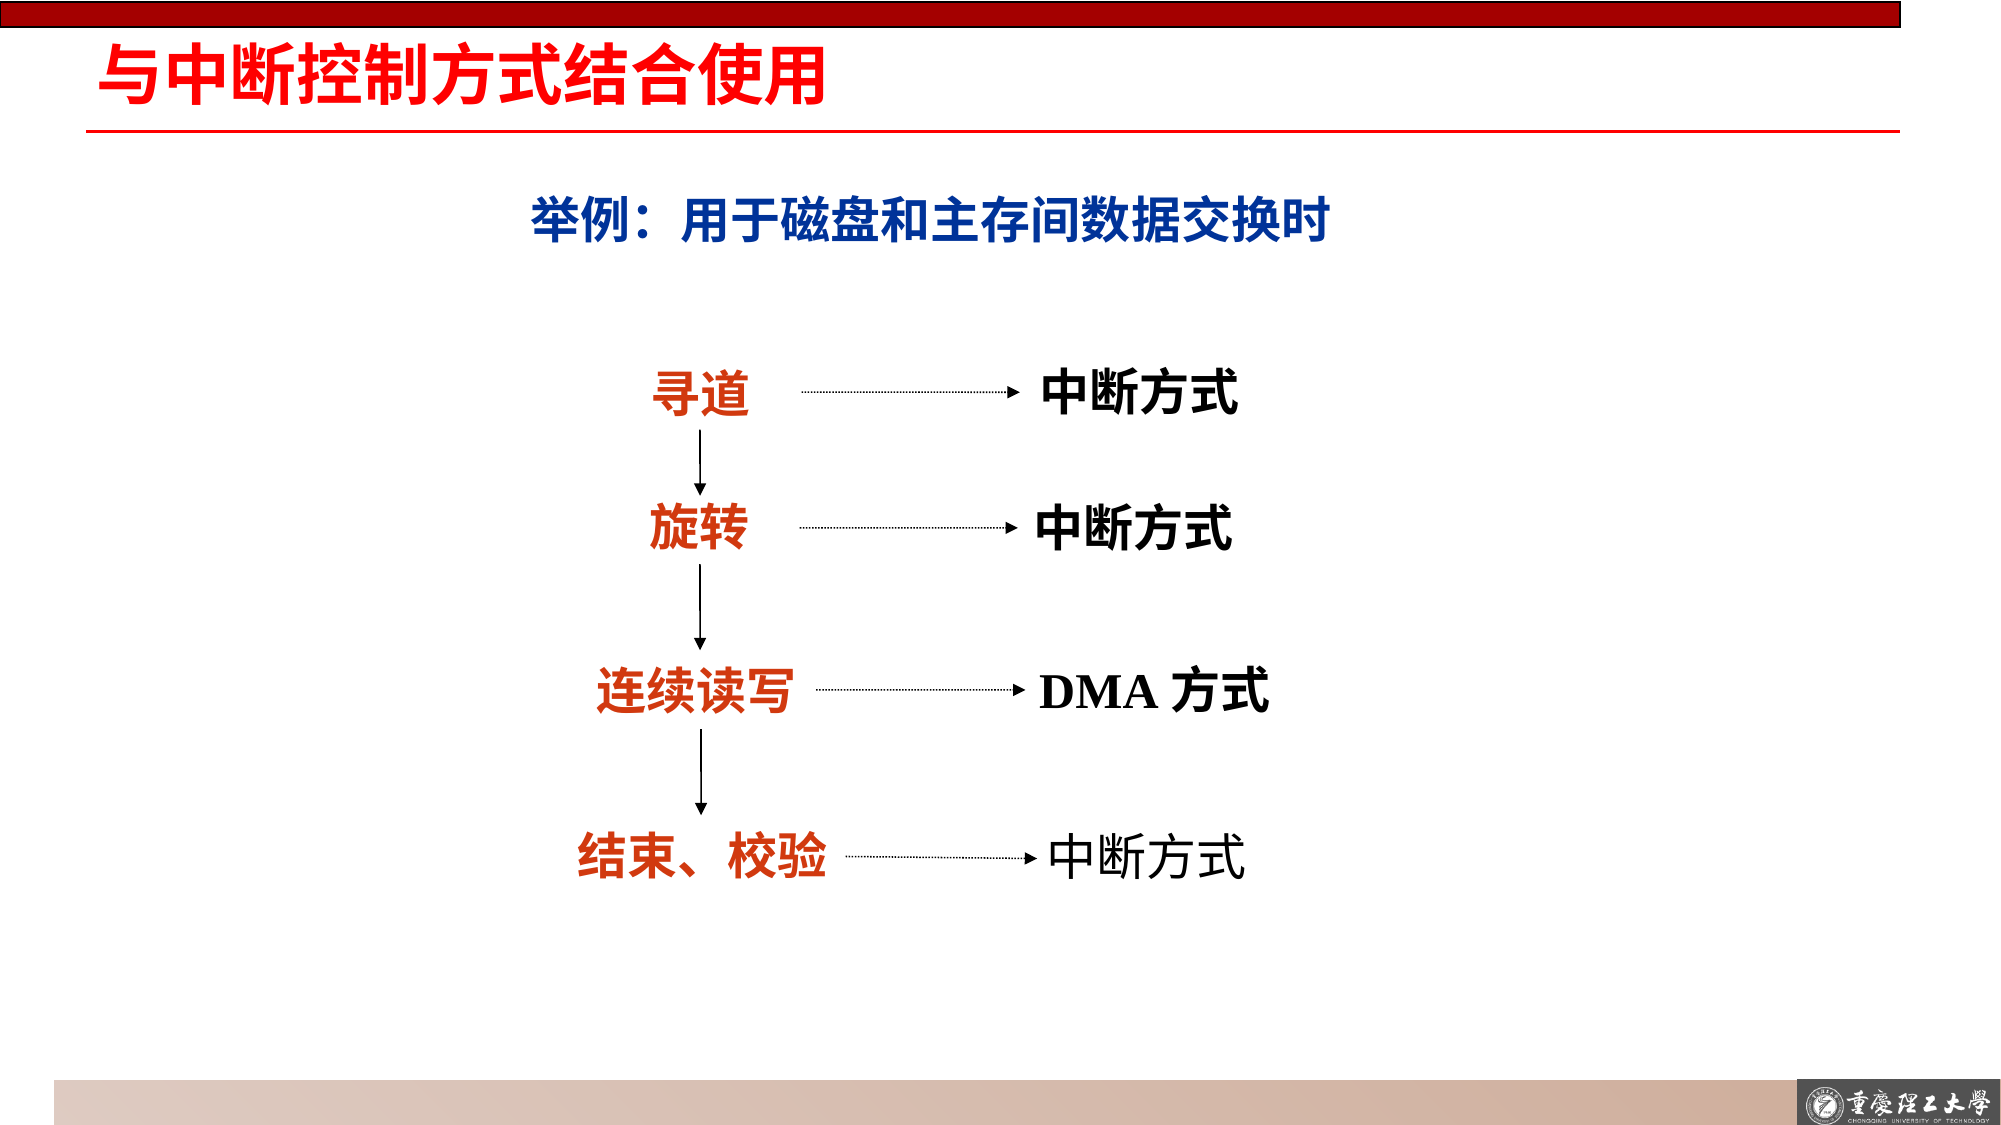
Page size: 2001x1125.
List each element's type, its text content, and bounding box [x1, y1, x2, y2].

text_box 结束、校验 [562, 817, 852, 892]
text_box 连续读写 [581, 652, 851, 727]
text_box [693, 429, 707, 487]
text_box 寻道 [635, 354, 906, 430]
picture [1797, 1079, 2000, 1125]
text_box [1003, 521, 1018, 535]
text_box [1023, 852, 1031, 865]
text_box [694, 729, 708, 816]
text_box [693, 564, 707, 651]
text_box 中断方式 [1031, 817, 1301, 893]
list 举例：用于磁盘和主存间数据交换时 [520, 184, 1594, 254]
text_box 中断方式 [1018, 488, 1289, 564]
title 与中断控制方式结合使用 [86, 39, 1889, 119]
text_box [1013, 683, 1024, 697]
text_box DMA方式 [1024, 650, 1294, 726]
text_box 旋转 [634, 487, 904, 563]
text_box [1005, 386, 1020, 399]
text_box 中断方式 [1024, 353, 1295, 429]
